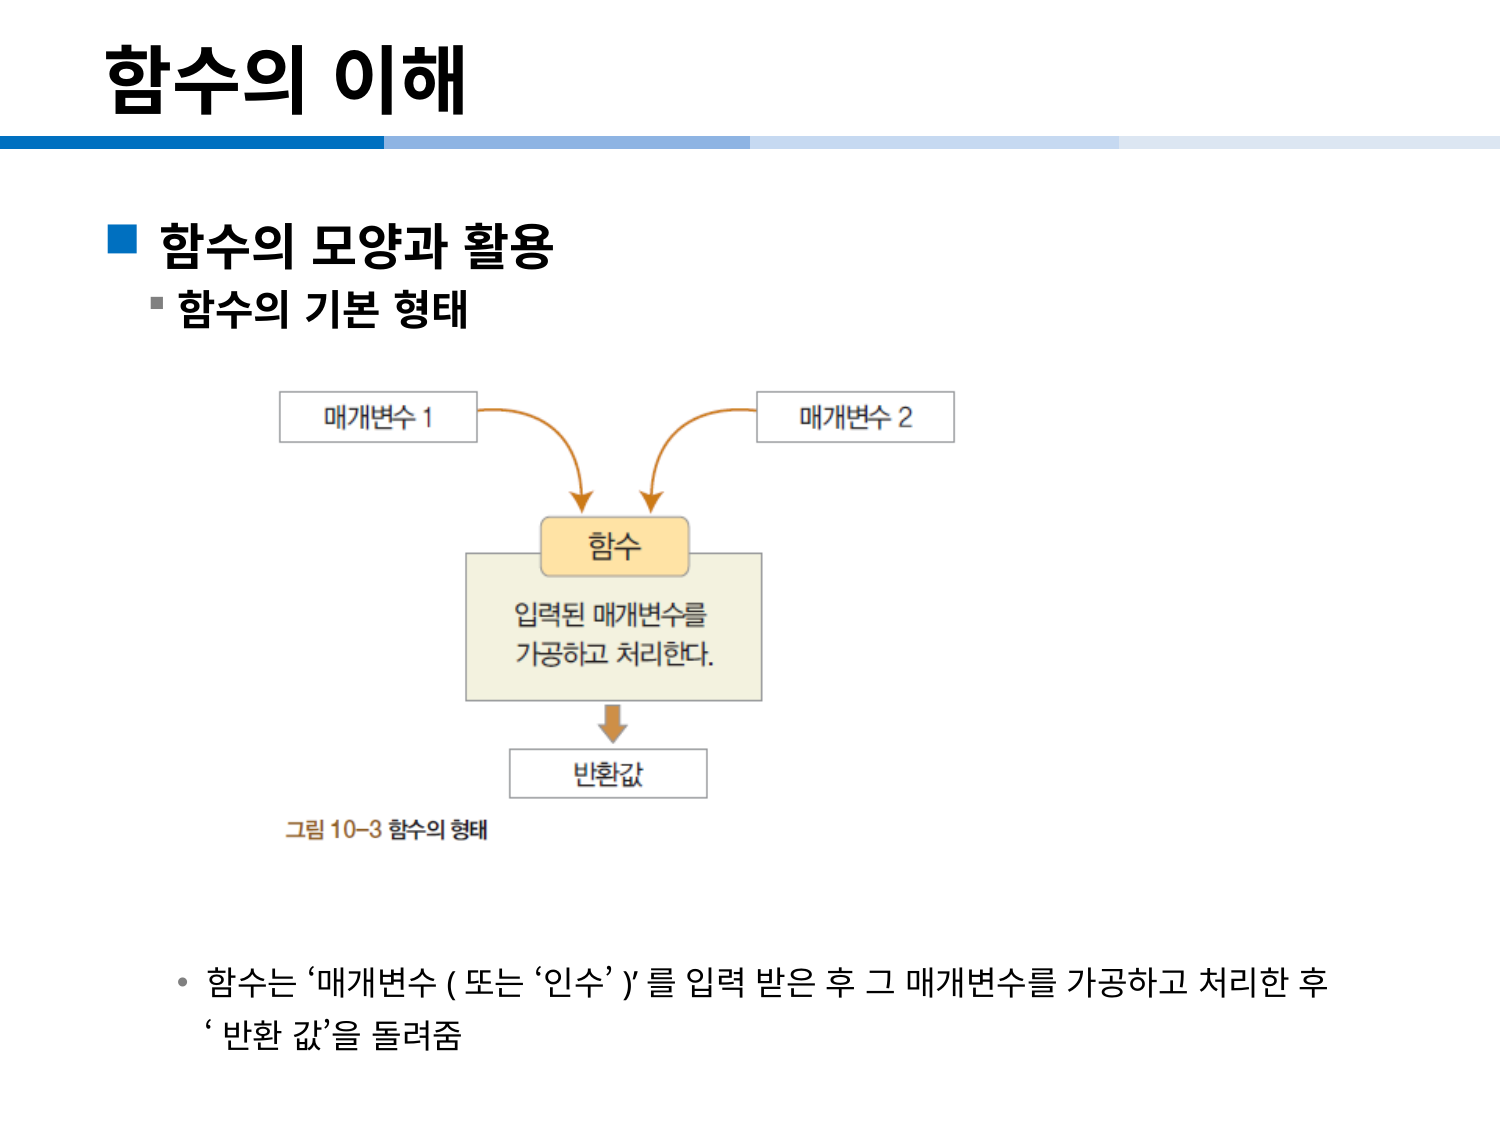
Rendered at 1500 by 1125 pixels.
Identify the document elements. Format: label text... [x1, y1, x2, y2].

title 함수의 이해 [88, 32, 1330, 124]
list 함수의 모양과 활용 함수의 기본 형태 함수는 ‘매개변수(또는 ‘인수’)’를 입력 받은 후 그 매개변수를 가공하고 처리한 후 ‘반환 값’을 돌려줌 [88, 177, 1459, 1107]
picture [270, 382, 963, 847]
